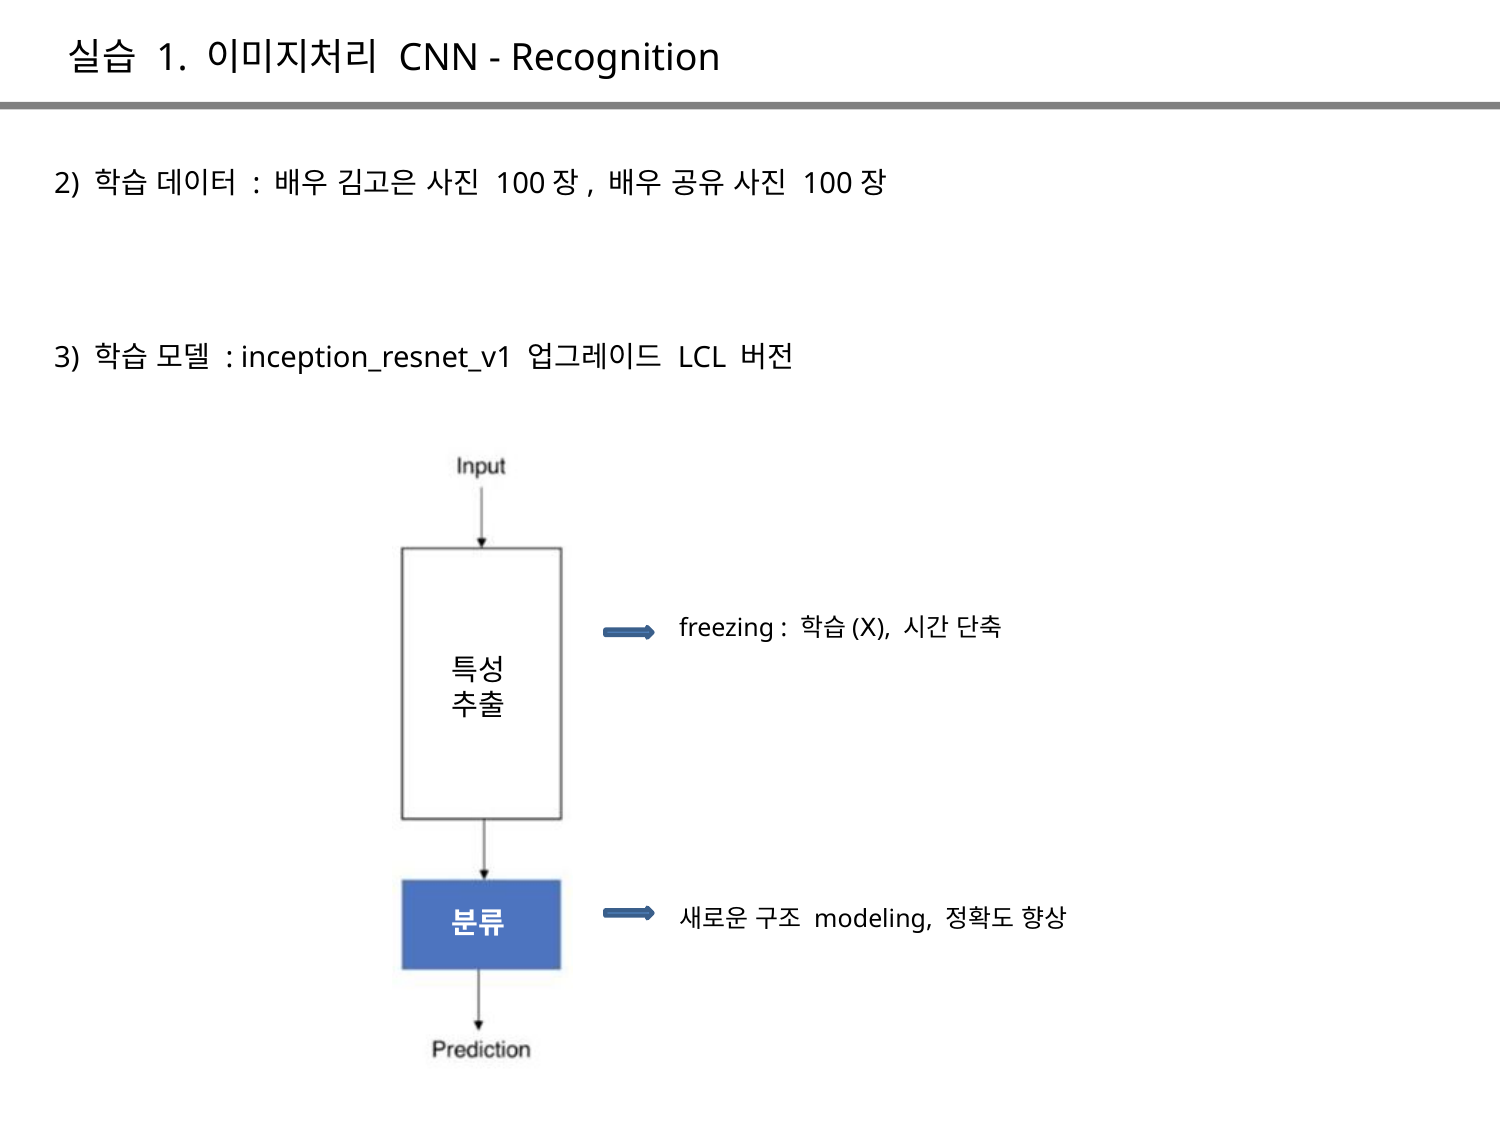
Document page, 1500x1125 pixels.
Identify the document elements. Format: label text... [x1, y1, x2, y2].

text_box 3) 학습 모델 : inception_resnet_v1 업그레이드 LCL 버전 [39, 331, 1069, 382]
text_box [392, 444, 1114, 1081]
text_box 2) 학습 데이터 : 배우 김고은 사진 100장, 배우 공유 사진 100장 [39, 156, 1069, 207]
text_box [0, 100, 1500, 111]
text_box 실습 1. 이미지처리 CNN - Recognition [53, 26, 892, 86]
